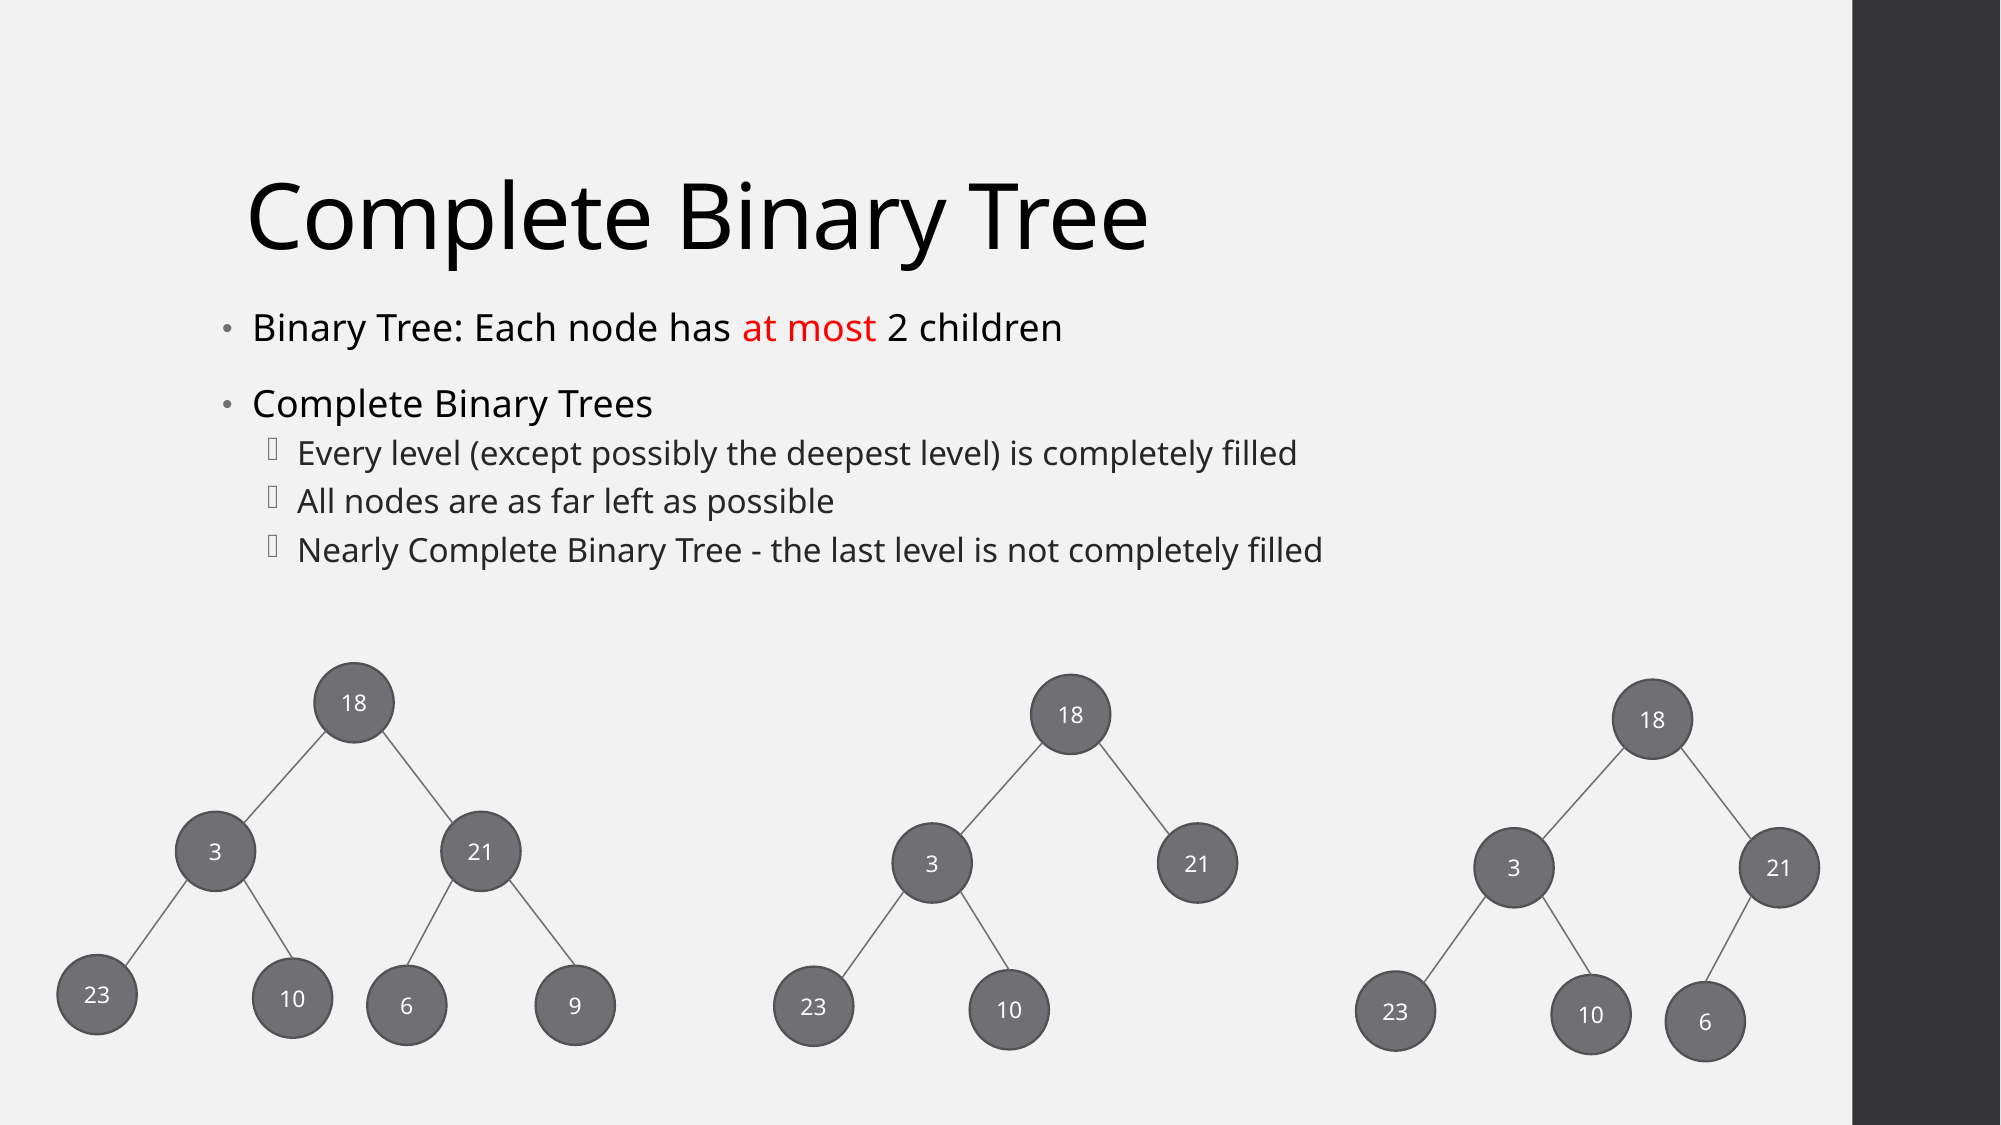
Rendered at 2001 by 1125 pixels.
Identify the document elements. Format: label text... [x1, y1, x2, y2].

list Binary Tree: Each node has at most 2 children Complete Binary Trees Every level (except possibly the deepest level) is completely filled All nodes are as far left as possible Nearly Complete Binary Tree - the last level is not completely filled [206, 299, 1617, 1014]
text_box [1355, 679, 1820, 1062]
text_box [773, 674, 1238, 1050]
title Complete Binary Tree [206, 60, 1797, 278]
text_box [57, 662, 616, 1046]
